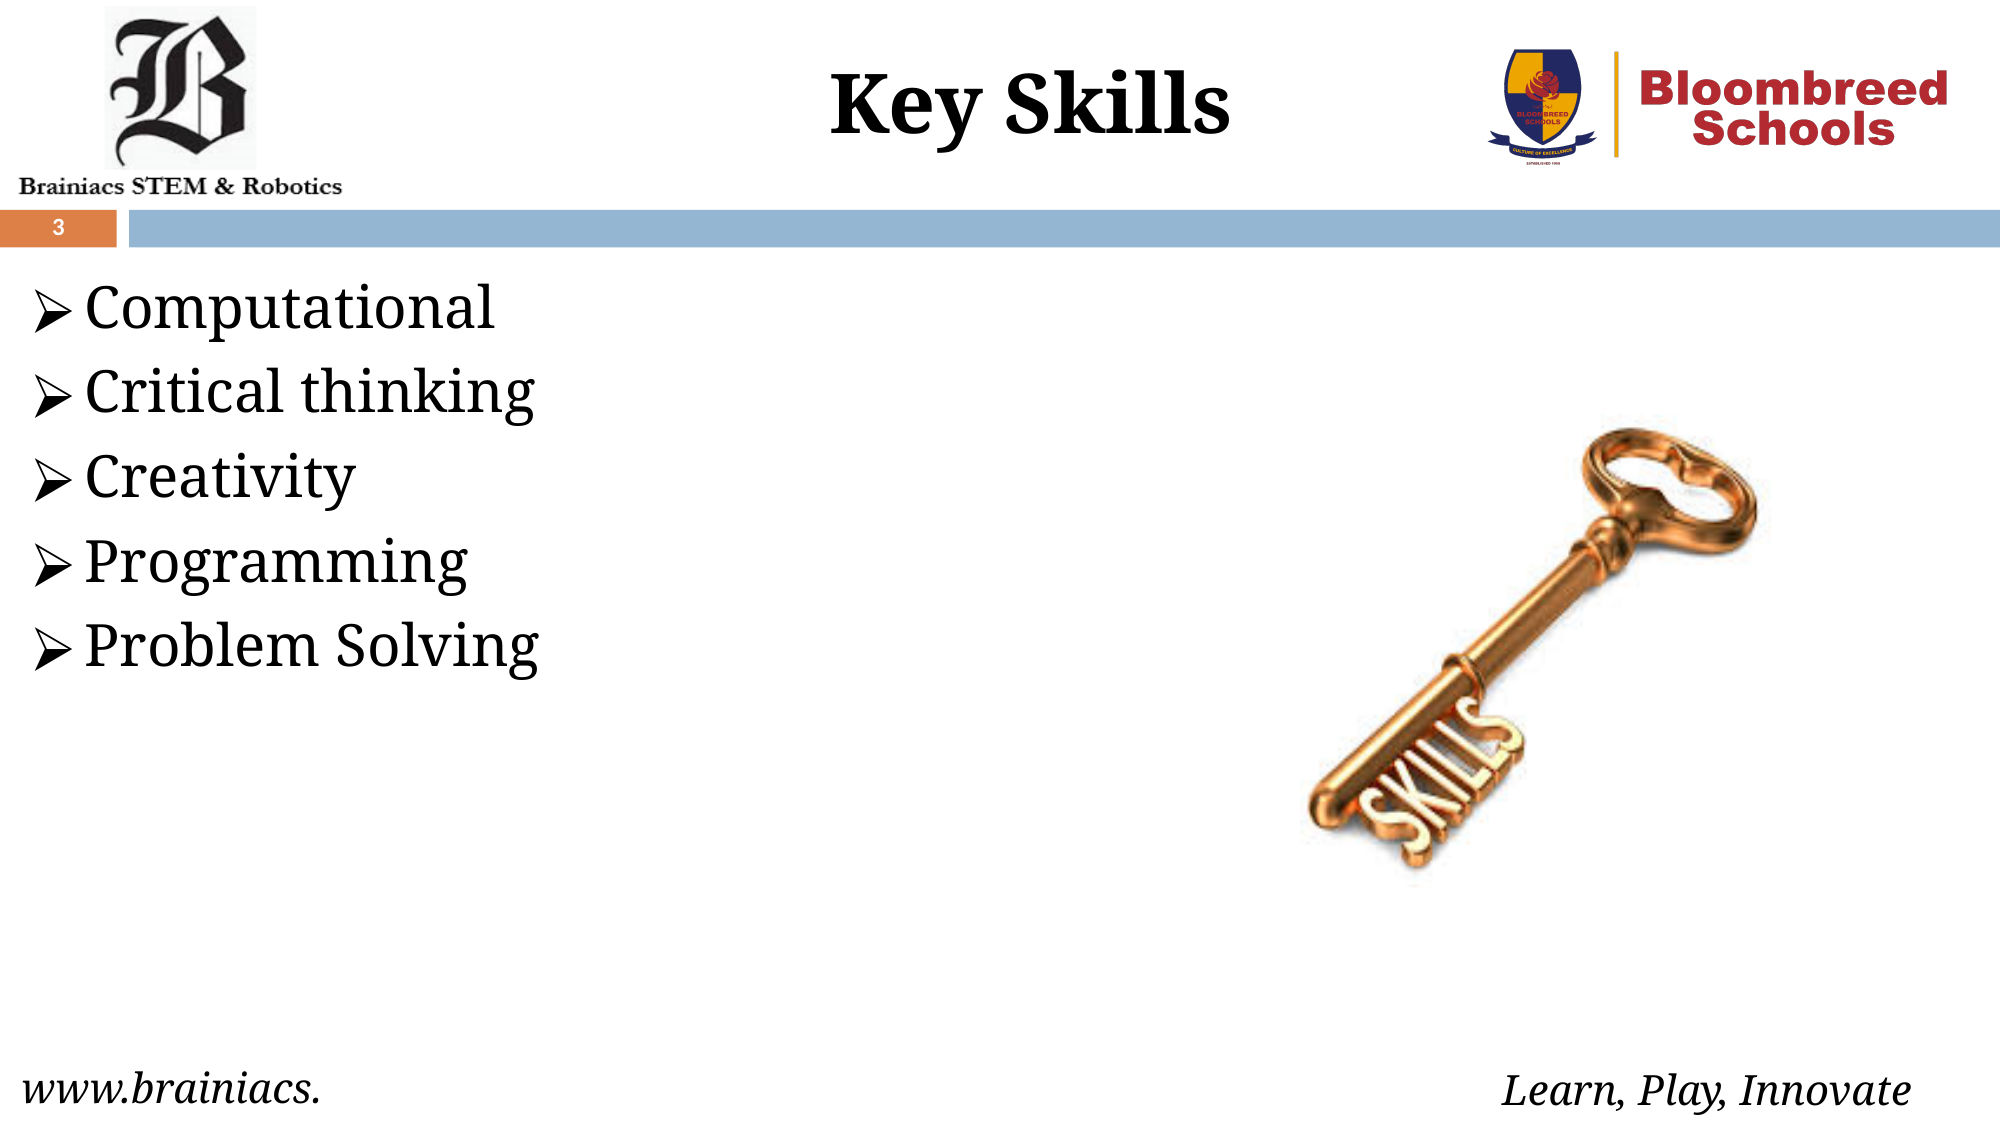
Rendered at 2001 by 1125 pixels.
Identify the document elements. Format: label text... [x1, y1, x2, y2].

text_box Learn, Play, Innovate [1289, 1052, 1927, 1125]
picture [1226, 394, 1835, 915]
text_box www.brainiacs.com.ng [0, 1053, 338, 1120]
list Computational Critical thinking Creativity Programming Problem Solving [16, 262, 1982, 1047]
title Key Skills [425, 6, 1481, 194]
picture [1483, 6, 1987, 201]
picture [16, 6, 351, 201]
slide_number 3 [0, 208, 117, 249]
